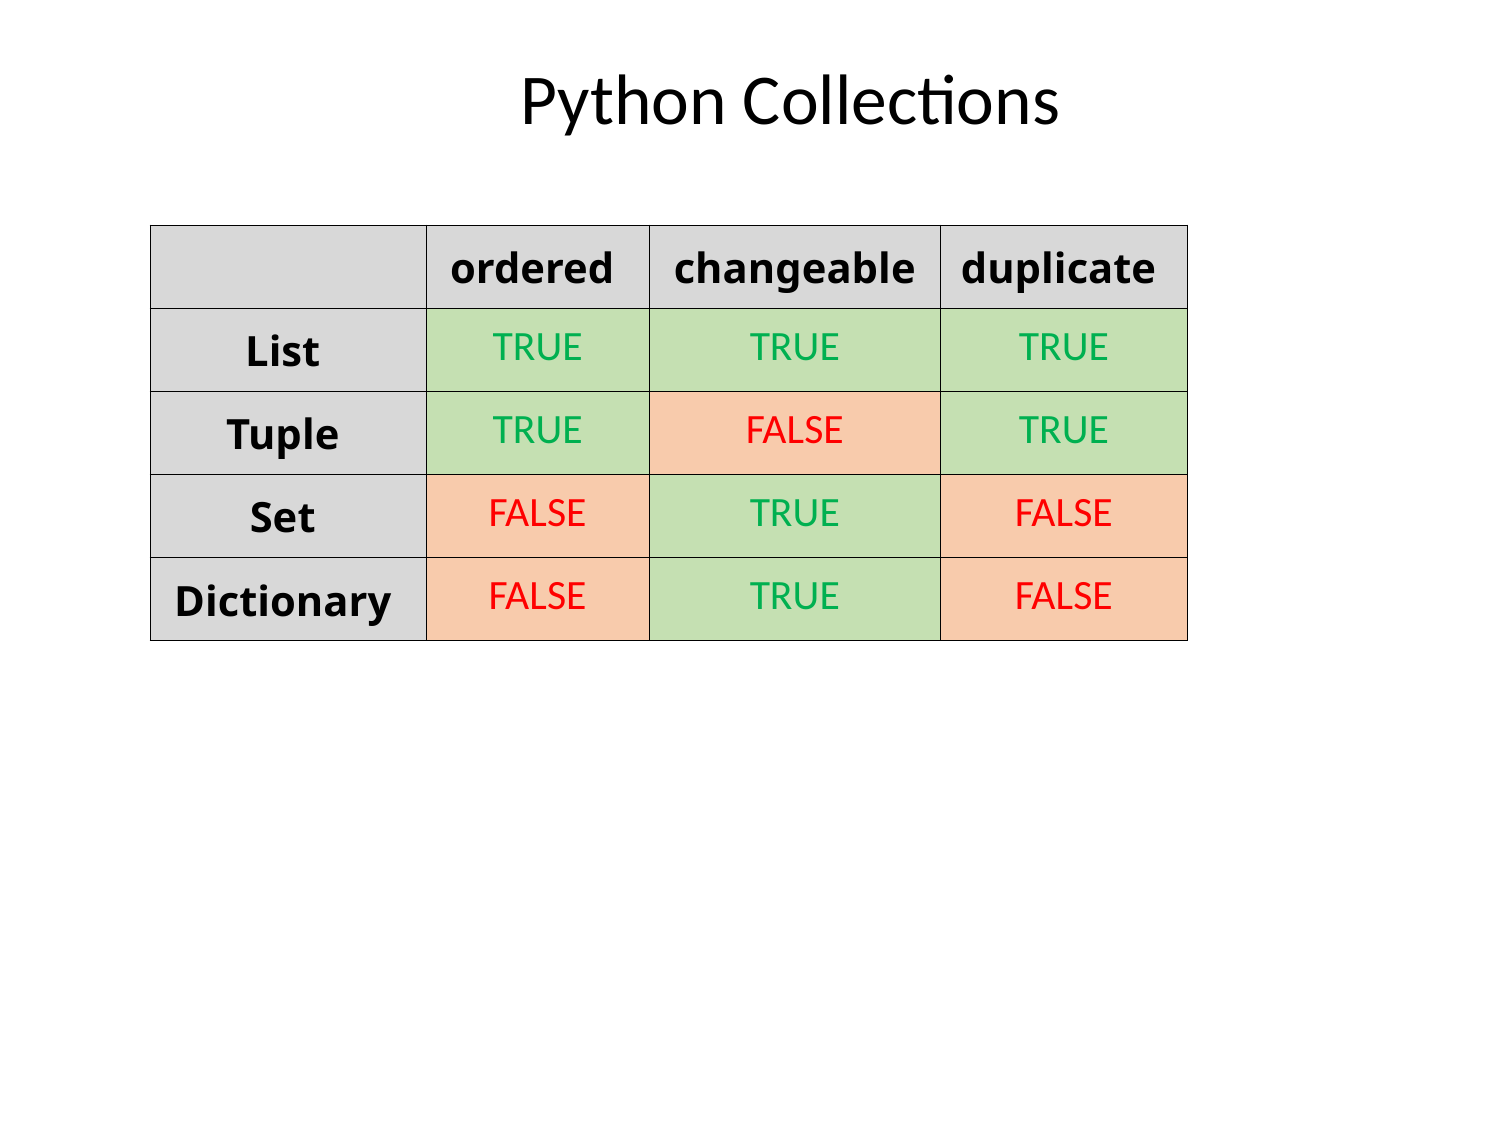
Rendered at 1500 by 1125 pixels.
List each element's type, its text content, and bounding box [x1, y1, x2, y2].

table_cell TRUE [650, 309, 940, 391]
table_cell Dictionary [151, 558, 426, 640]
table_cell TRUE [941, 309, 1187, 391]
table_cell Tuple [151, 392, 426, 474]
table_cell List [151, 309, 426, 391]
table_cell TRUE [650, 475, 940, 557]
table_cell FALSE [941, 558, 1187, 640]
table_cell TRUE [427, 309, 649, 391]
title Python Collections [75, 45, 1425, 233]
table_cell FALSE [427, 475, 649, 557]
table_header duplicate [941, 226, 1187, 308]
table_cell TRUE [650, 558, 940, 640]
table_header ordered [427, 226, 649, 308]
table_cell FALSE [427, 558, 649, 640]
table_cell FALSE [650, 392, 940, 474]
table_cell TRUE [427, 392, 649, 474]
table_header changeable [650, 226, 940, 308]
table_cell TRUE [941, 392, 1187, 474]
table_cell FALSE [941, 475, 1187, 557]
table_header [151, 226, 426, 308]
table_cell Set [151, 475, 426, 557]
